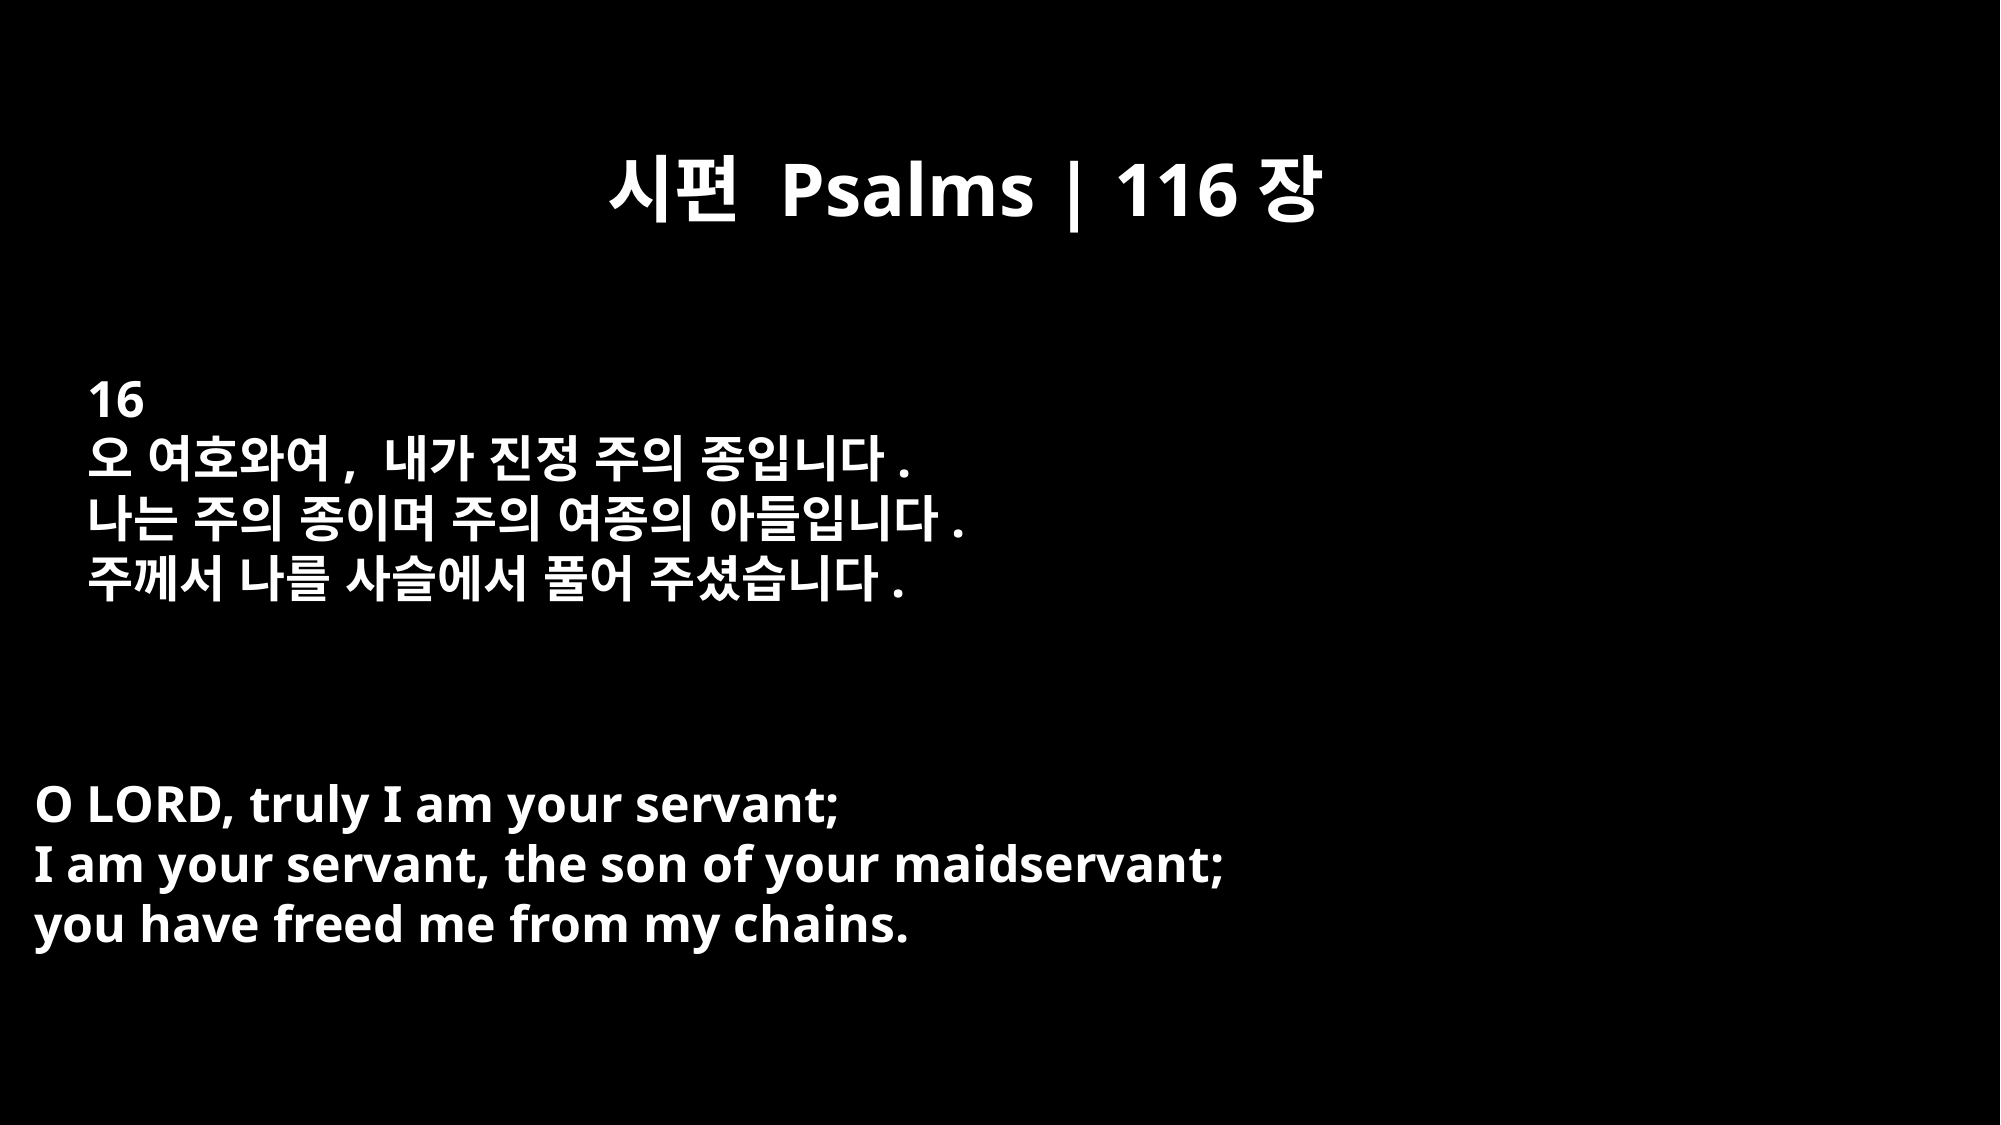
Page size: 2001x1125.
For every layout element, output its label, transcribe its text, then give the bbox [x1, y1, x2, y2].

text_box O LORD, truly I am your servant; I am your servant, the son of your maidservant; you have freed me from my chains. [19, 764, 1253, 960]
text_box 시편 Psalms | 116장 [592, 136, 1340, 239]
text_box 16 오 여호와여, 내가 진정 주의 종입니다. 나는 주의 종이며 주의 여종의 아들입니다. 주께서 나를 사슬에서 풀어 주셨습니다. [73, 359, 995, 615]
